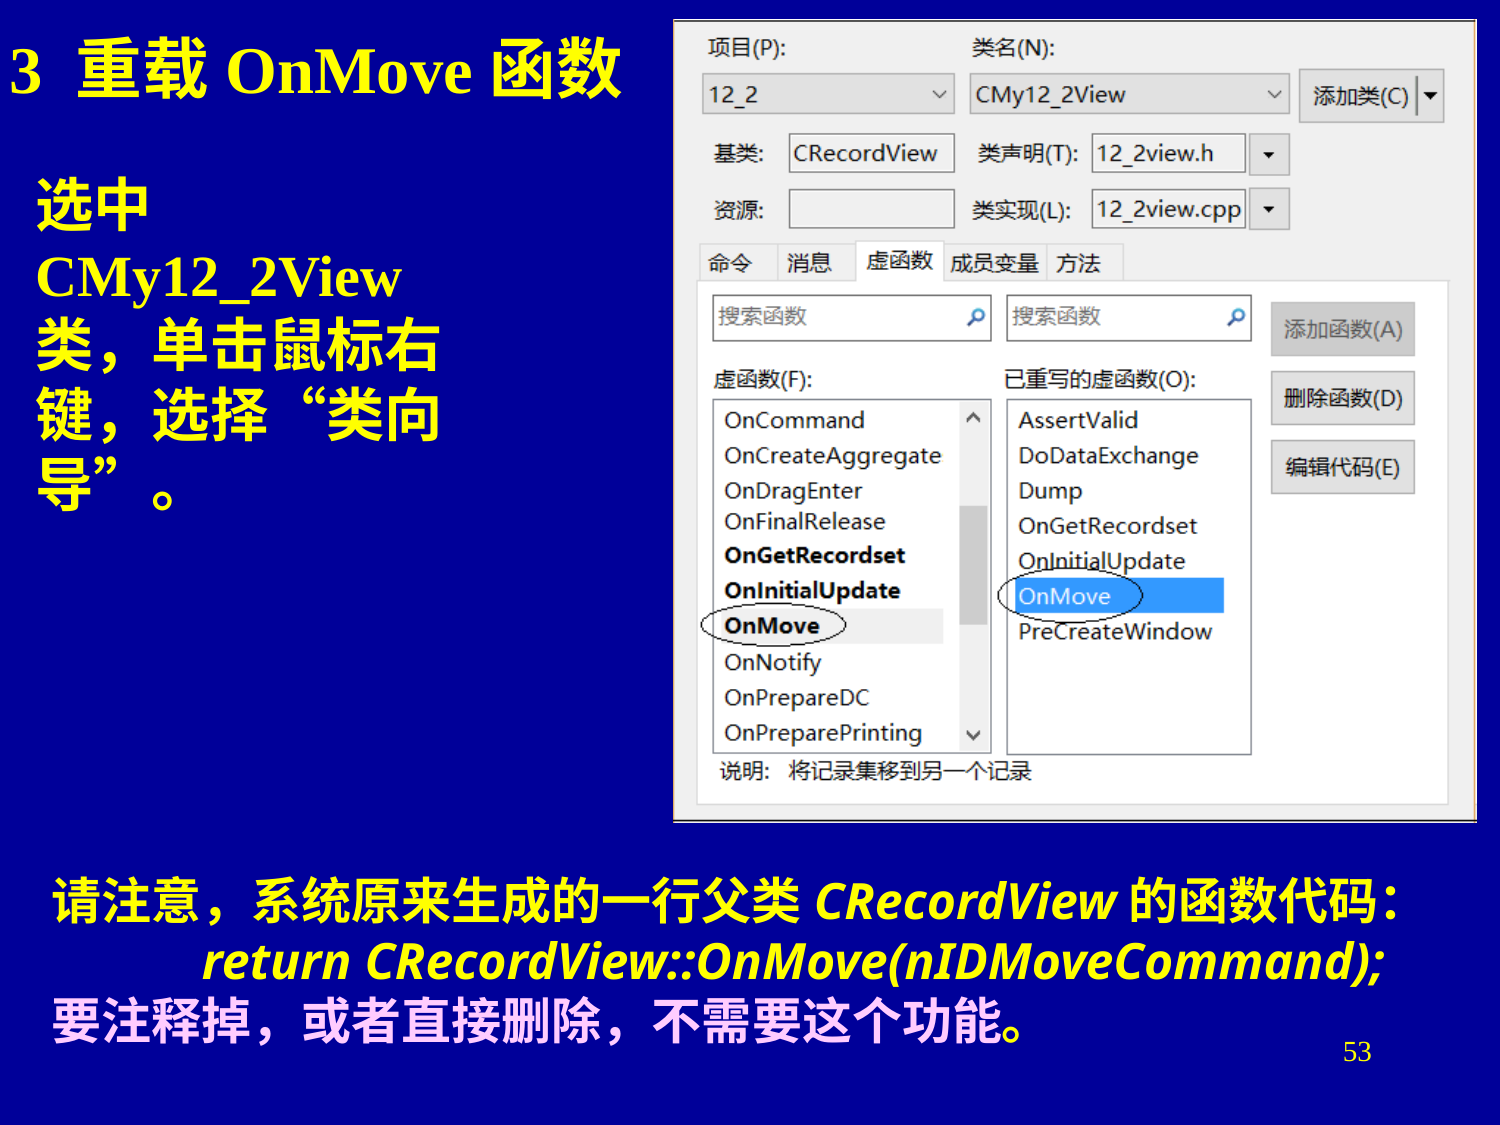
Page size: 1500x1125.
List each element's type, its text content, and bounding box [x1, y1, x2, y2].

picture [673, 19, 1477, 823]
text_box 3 重载OnMove函数 [0, 19, 654, 114]
text_box 选中CMy12_2View类，单击鼠标右键，选择“类向导”。 [20, 160, 546, 526]
slide_number 53 [1074, 1057, 1388, 1100]
text_box 请注意，系统原来生成的一行父类CRecordView的函数代码： return CRecordView::OnMove(nIDMoveCommand); 要注释掉，或者直接删除，不需要这个功能。 [37, 861, 1459, 1057]
